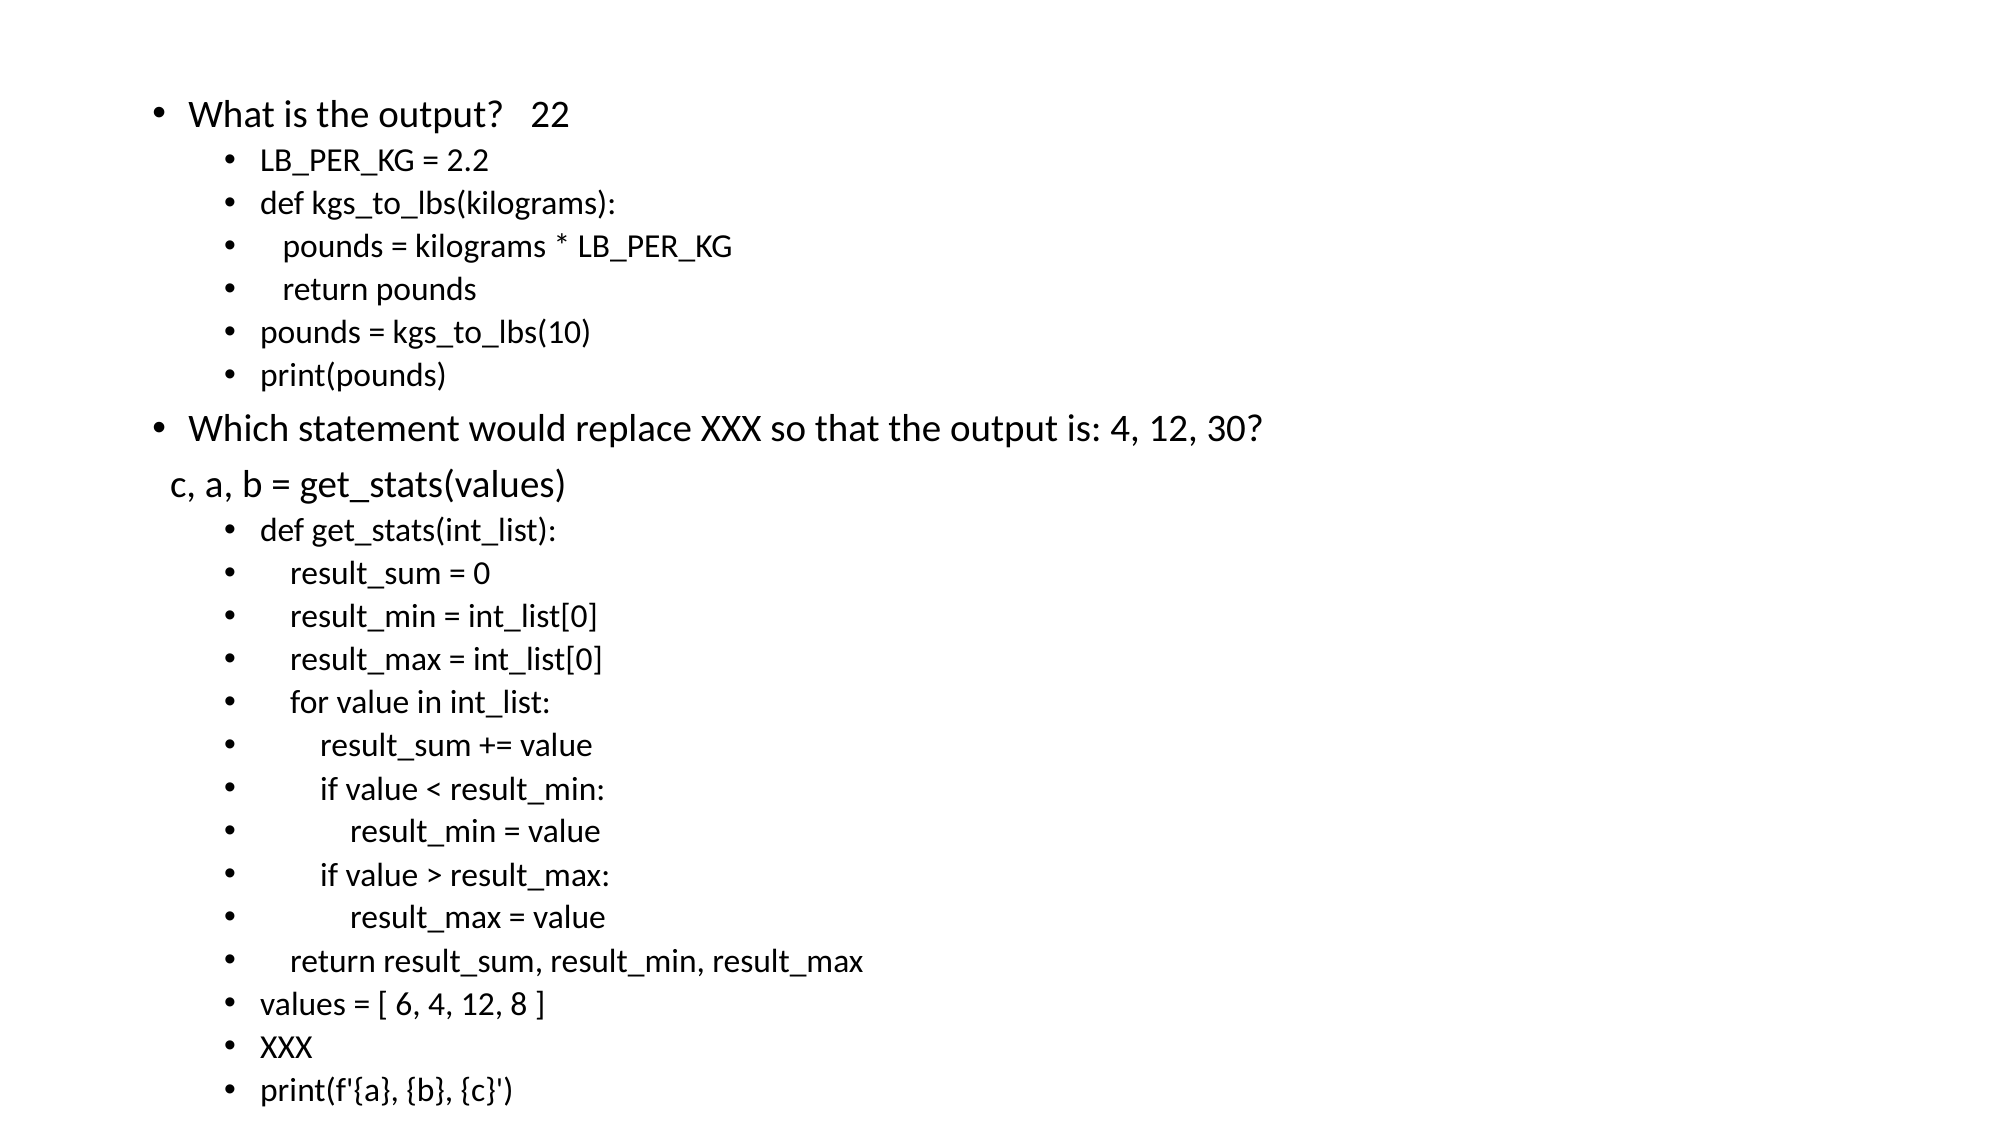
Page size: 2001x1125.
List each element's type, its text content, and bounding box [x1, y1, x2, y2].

list What is the output? 22 LB_PER_KG = 2.2 def kgs_to_lbs(kilograms): pounds = kilograms * LB_PER_KG return pounds pounds = kgs_to_lbs(10) print(pounds) Which statement would replace XXX so that the output is: 4, 12, 30? c, a, b = get_stats(values) def get_stats(int_list): result_sum = 0 result_min = int_list[0] result_max = int_list[0] for value in int_list: result_sum += value if value < result_min: result_min = value if value > result_max: result_max = value return result_sum, result_min, result_max values = [ 6, 4, 12, 8 ] XXX print(f'{a}, {b}, {c}') [137, 85, 1863, 1125]
